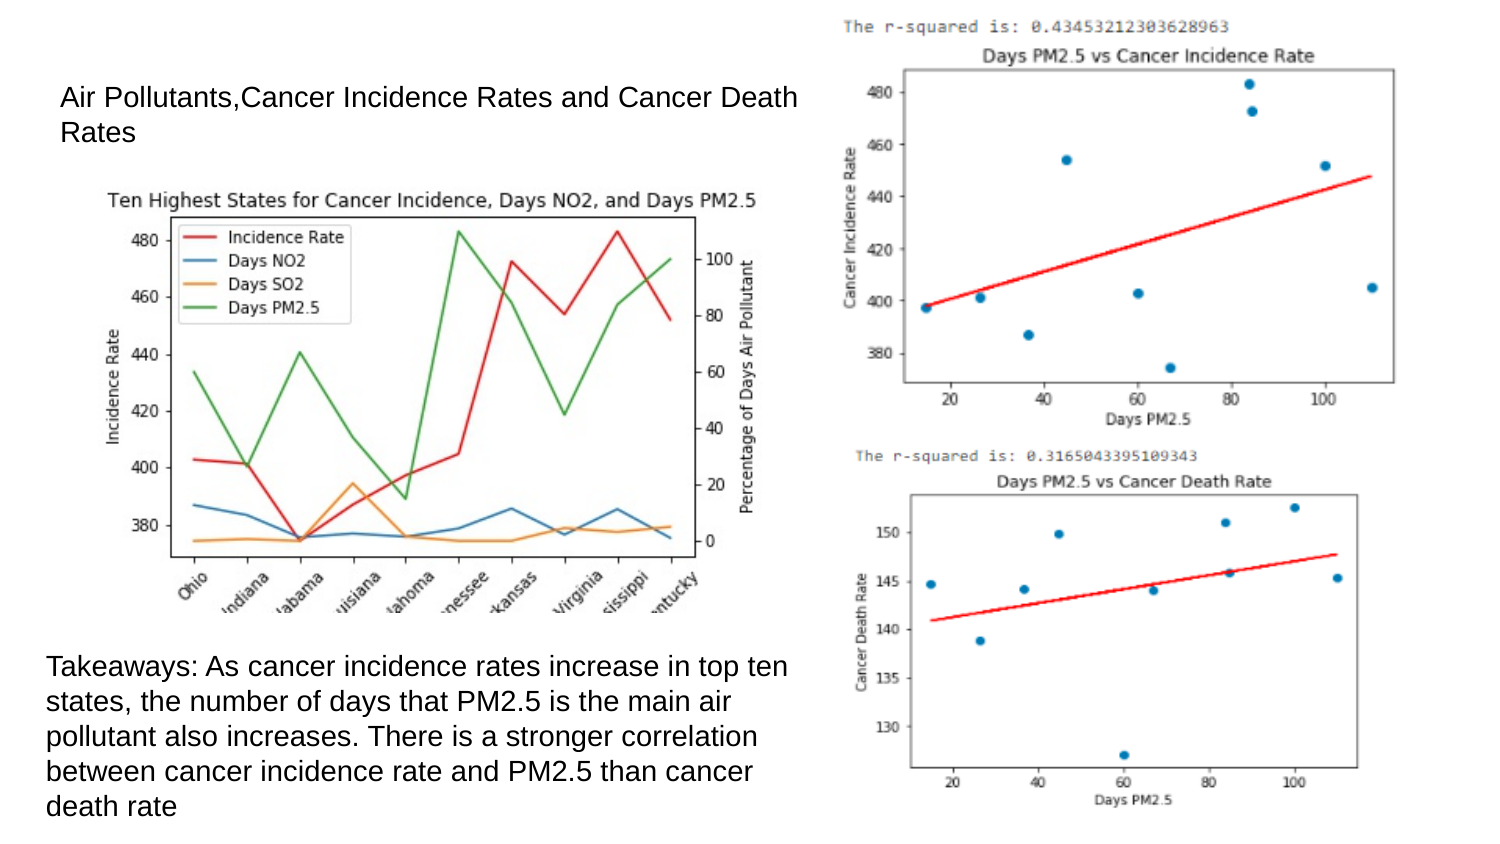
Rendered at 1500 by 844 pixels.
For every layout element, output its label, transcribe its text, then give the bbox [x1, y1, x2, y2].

text_box Air Pollutants,Cancer Incidence Rates and Cancer Death Rates [45, 63, 822, 163]
picture [86, 162, 762, 614]
text_box Takeaways: As cancer incidence rates increase in top ten states, the number of days that PM2.5 is the main air pollutant also increases. There is a stronger correlation between cancer incidence rate and PM2.5 than cancer death rate [30, 632, 822, 774]
picture [828, 12, 1471, 830]
